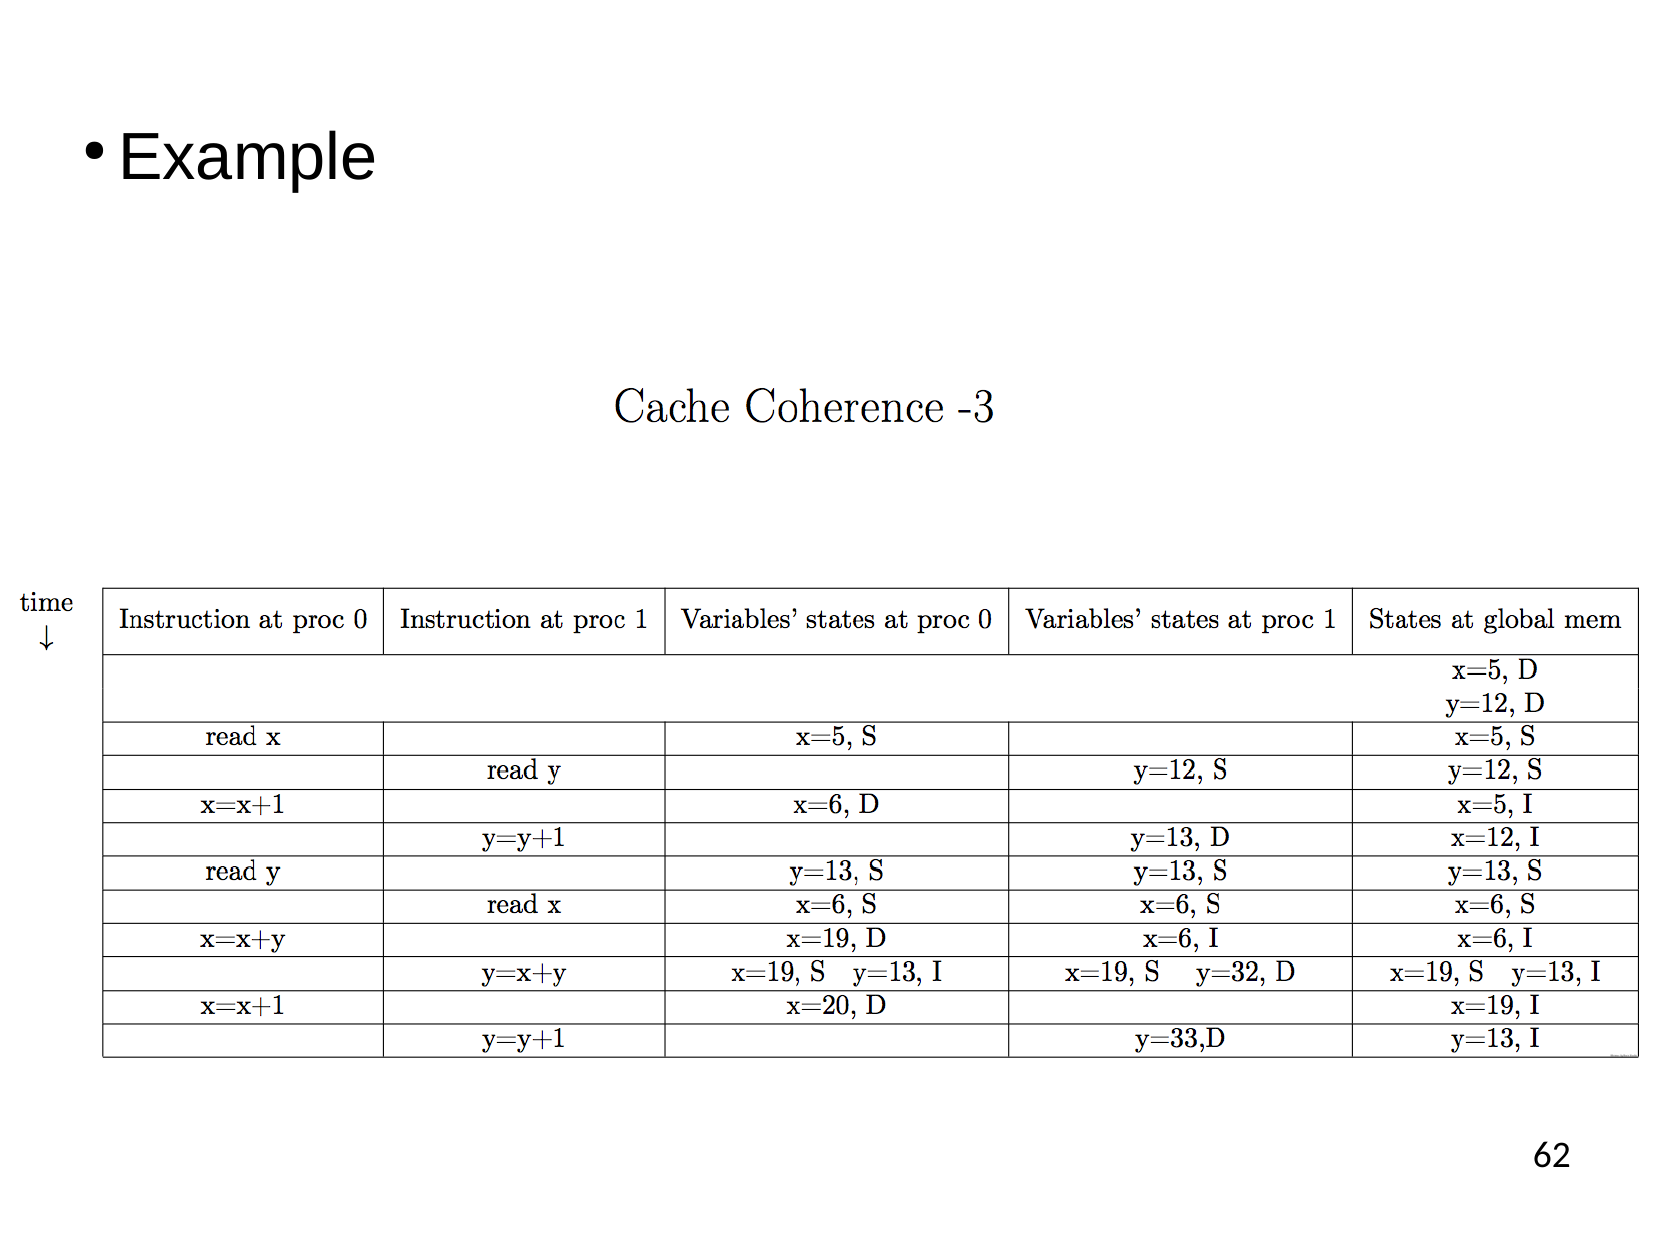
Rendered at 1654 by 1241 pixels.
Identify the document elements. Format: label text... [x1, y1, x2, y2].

text_box 62 [1185, 1129, 1571, 1216]
picture [12, 383, 1641, 1063]
title Example [82, 56, 1571, 250]
